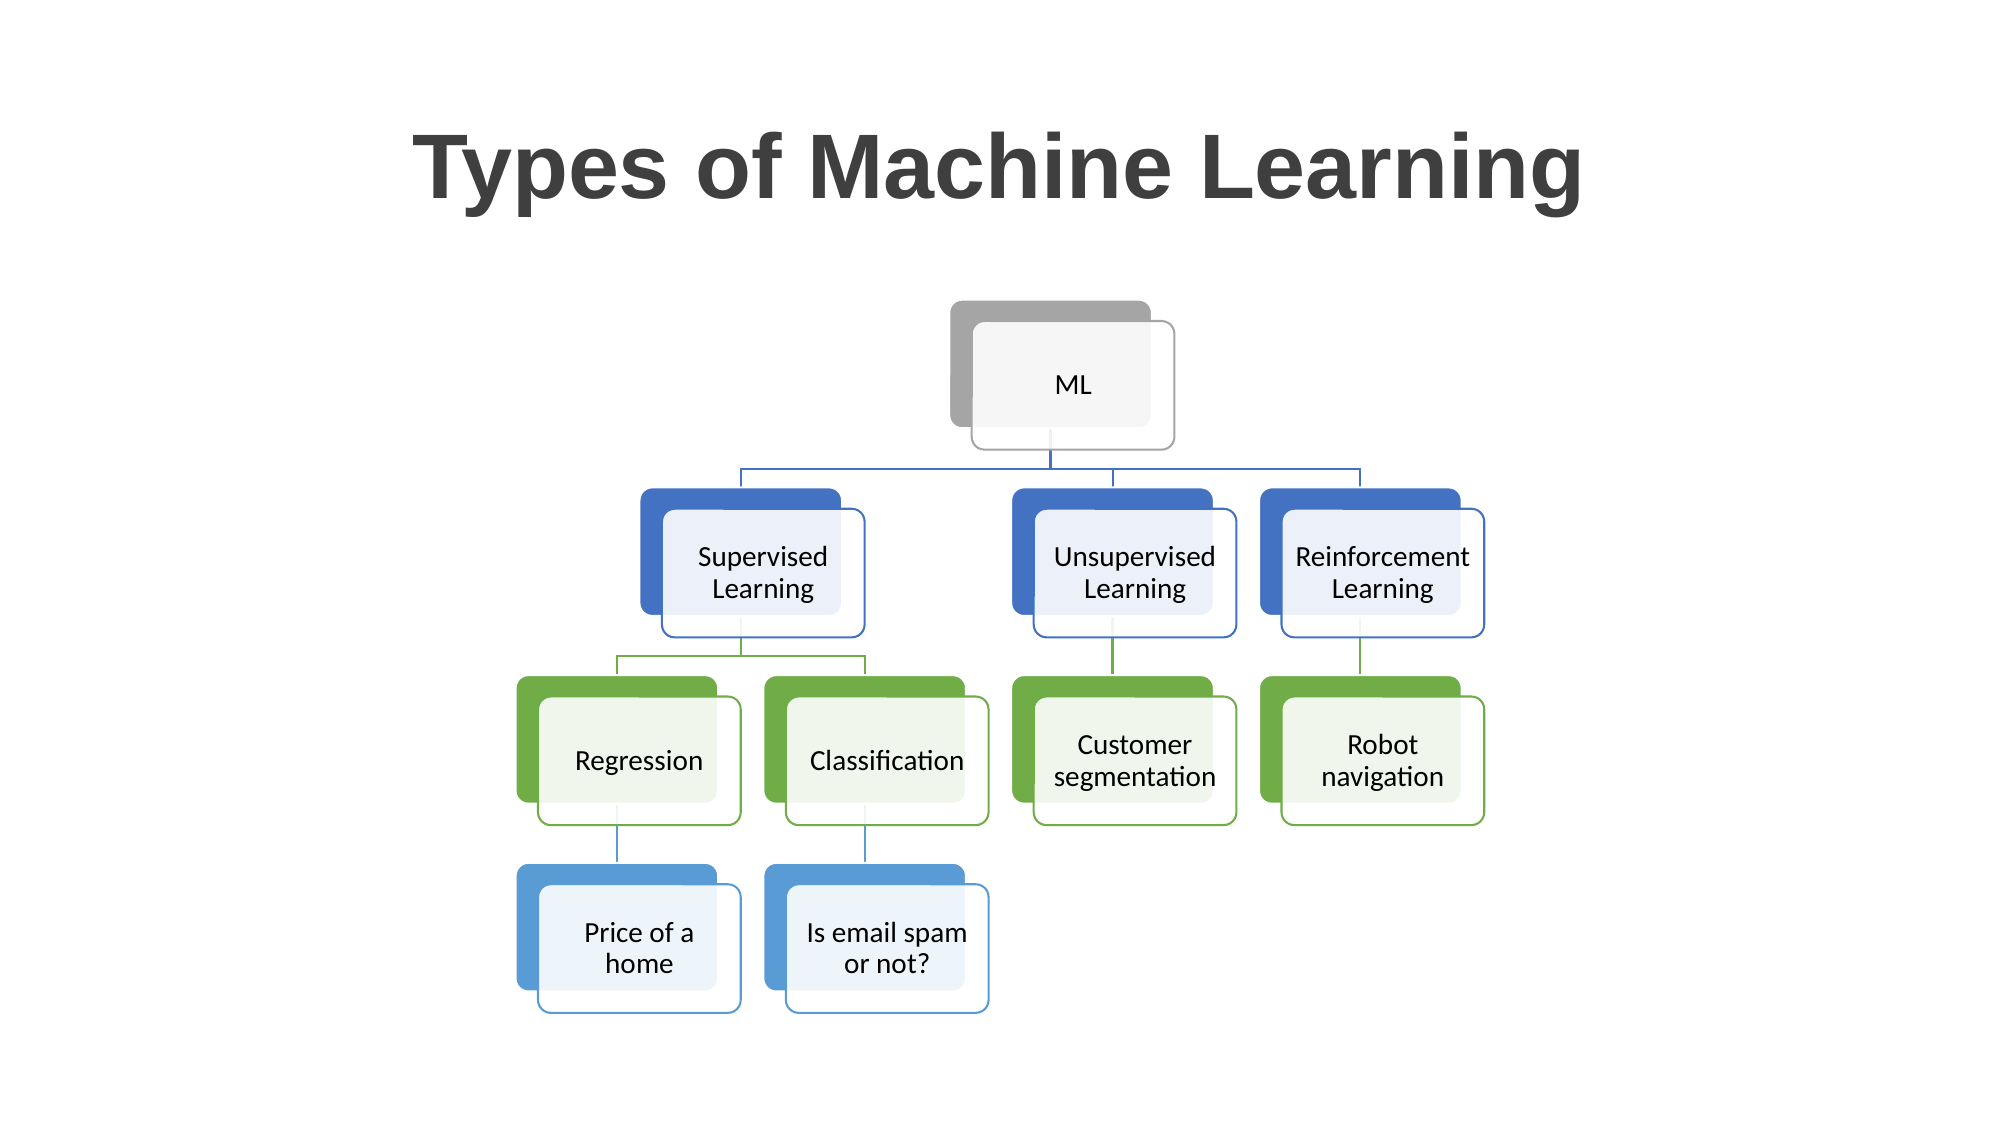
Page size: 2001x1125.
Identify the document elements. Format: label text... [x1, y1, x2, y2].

text_box Types of Machine Learning [137, 59, 1863, 278]
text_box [515, 299, 1485, 1014]
